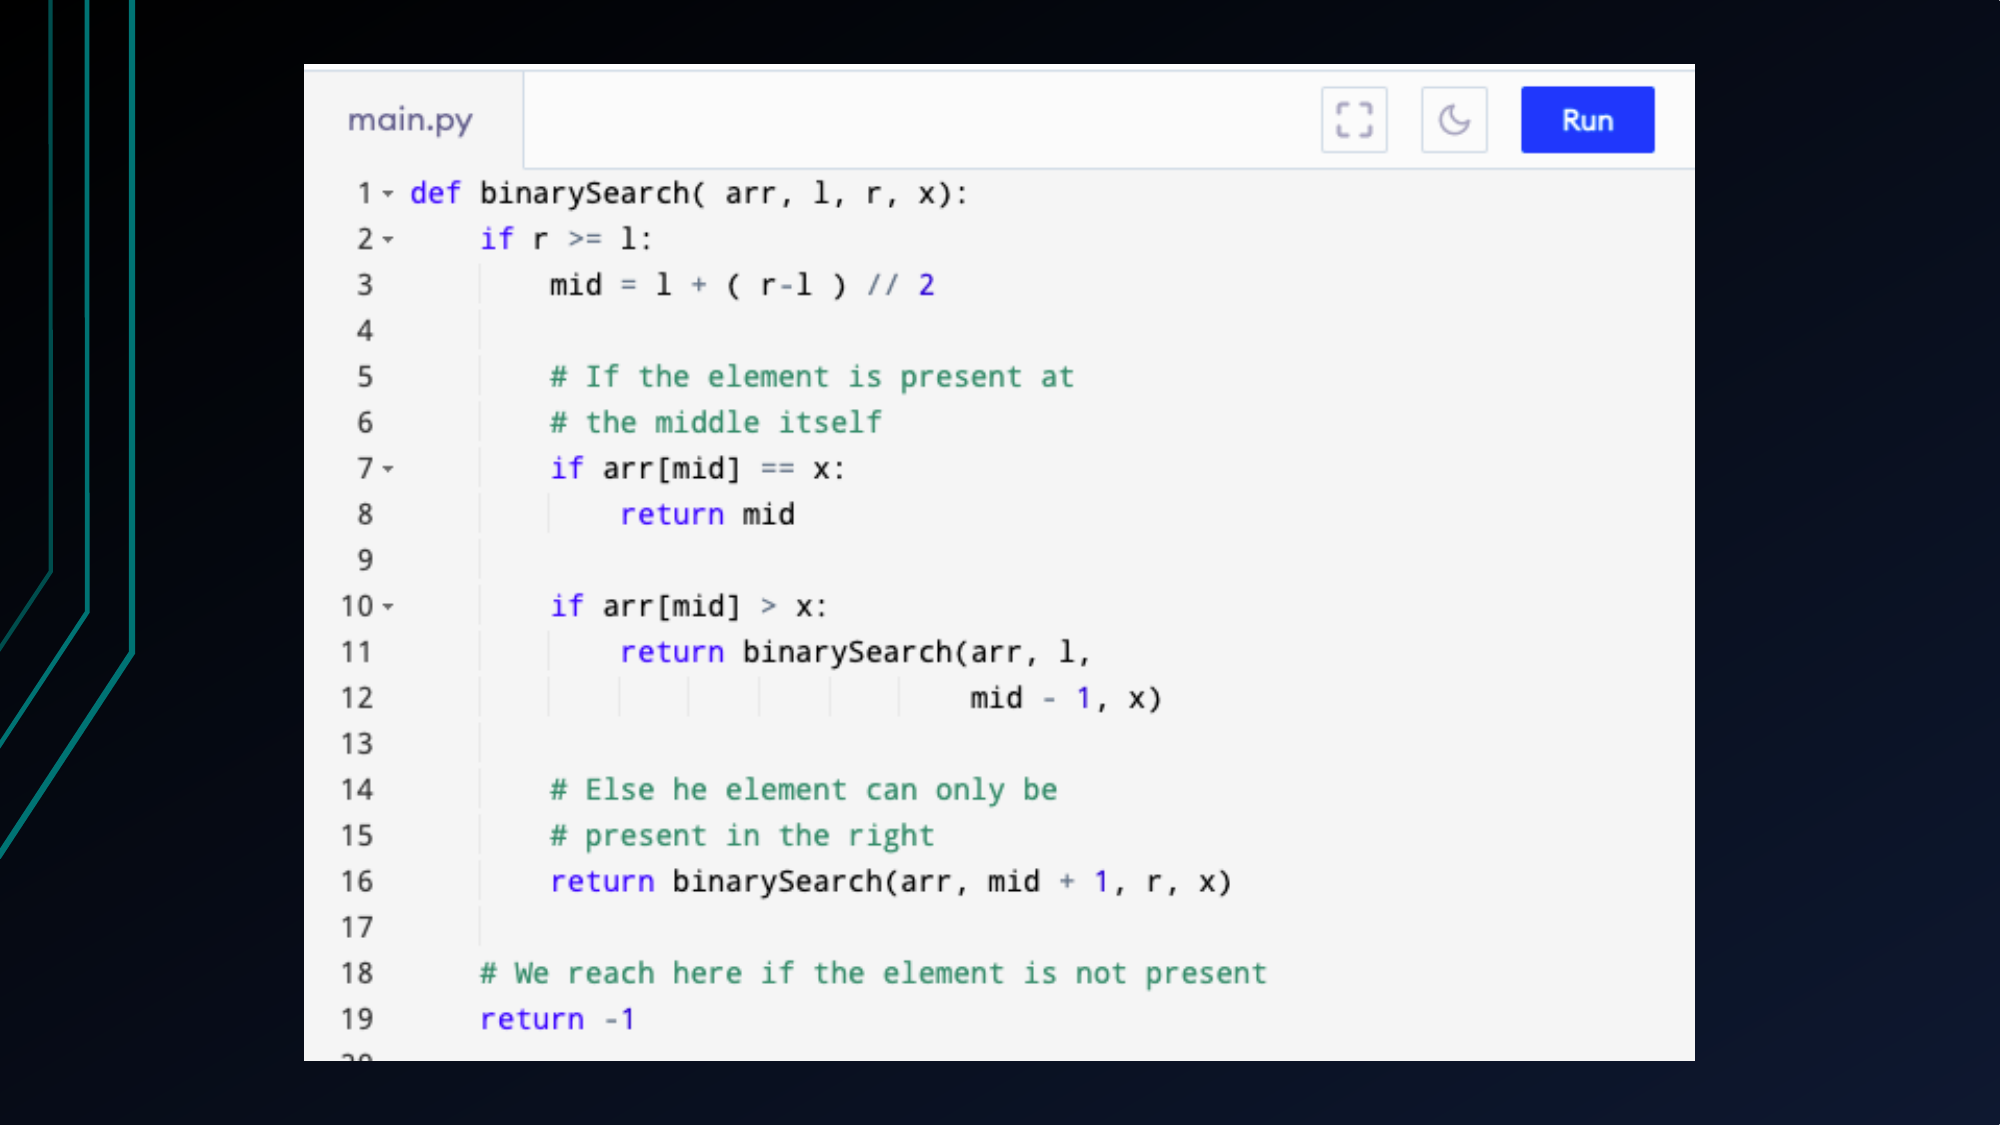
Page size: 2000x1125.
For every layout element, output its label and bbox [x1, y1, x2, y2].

picture [304, 64, 1695, 1061]
